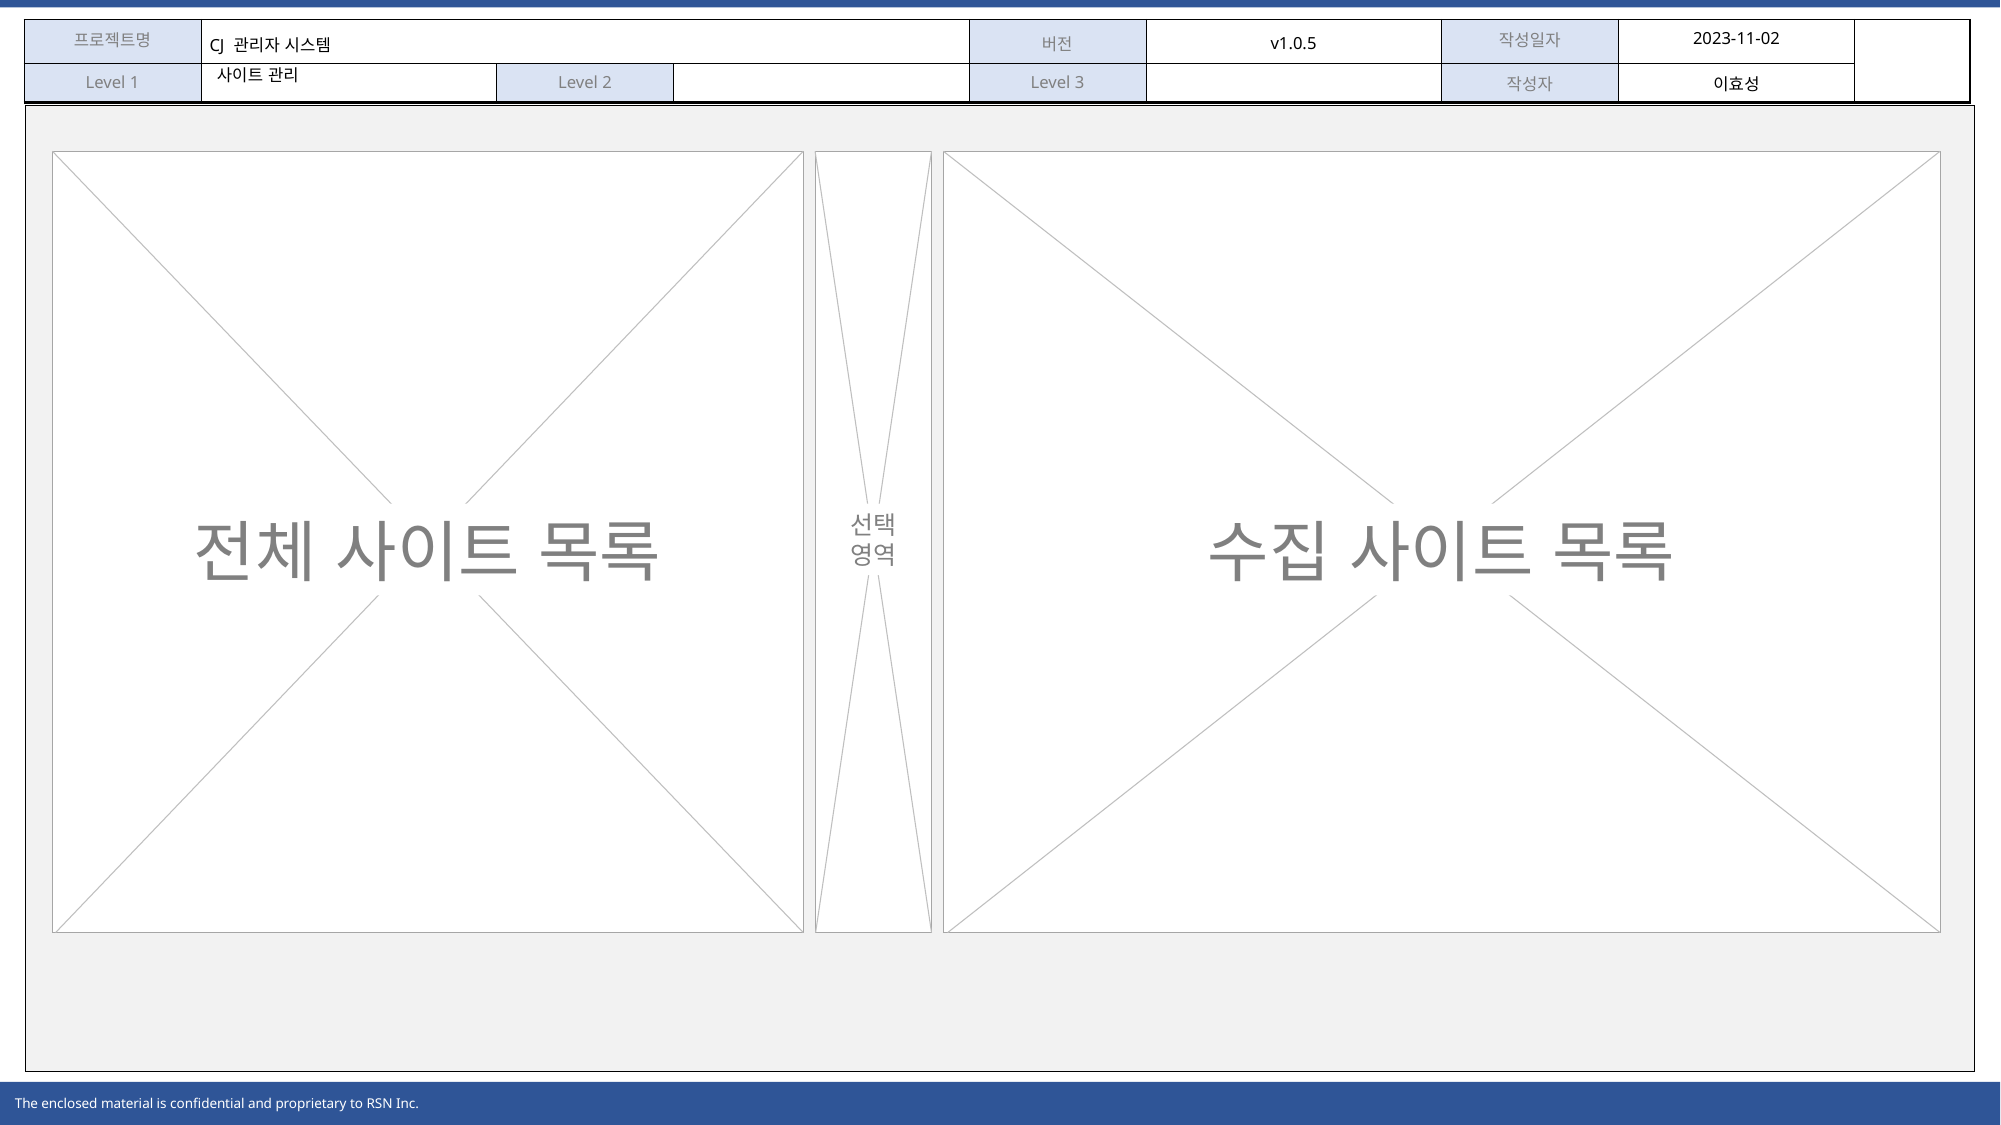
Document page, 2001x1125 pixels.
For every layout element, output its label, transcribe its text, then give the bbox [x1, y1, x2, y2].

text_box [943, 151, 1941, 933]
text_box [815, 151, 932, 933]
list 사이트 관리 [202, 57, 498, 94]
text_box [52, 151, 804, 933]
